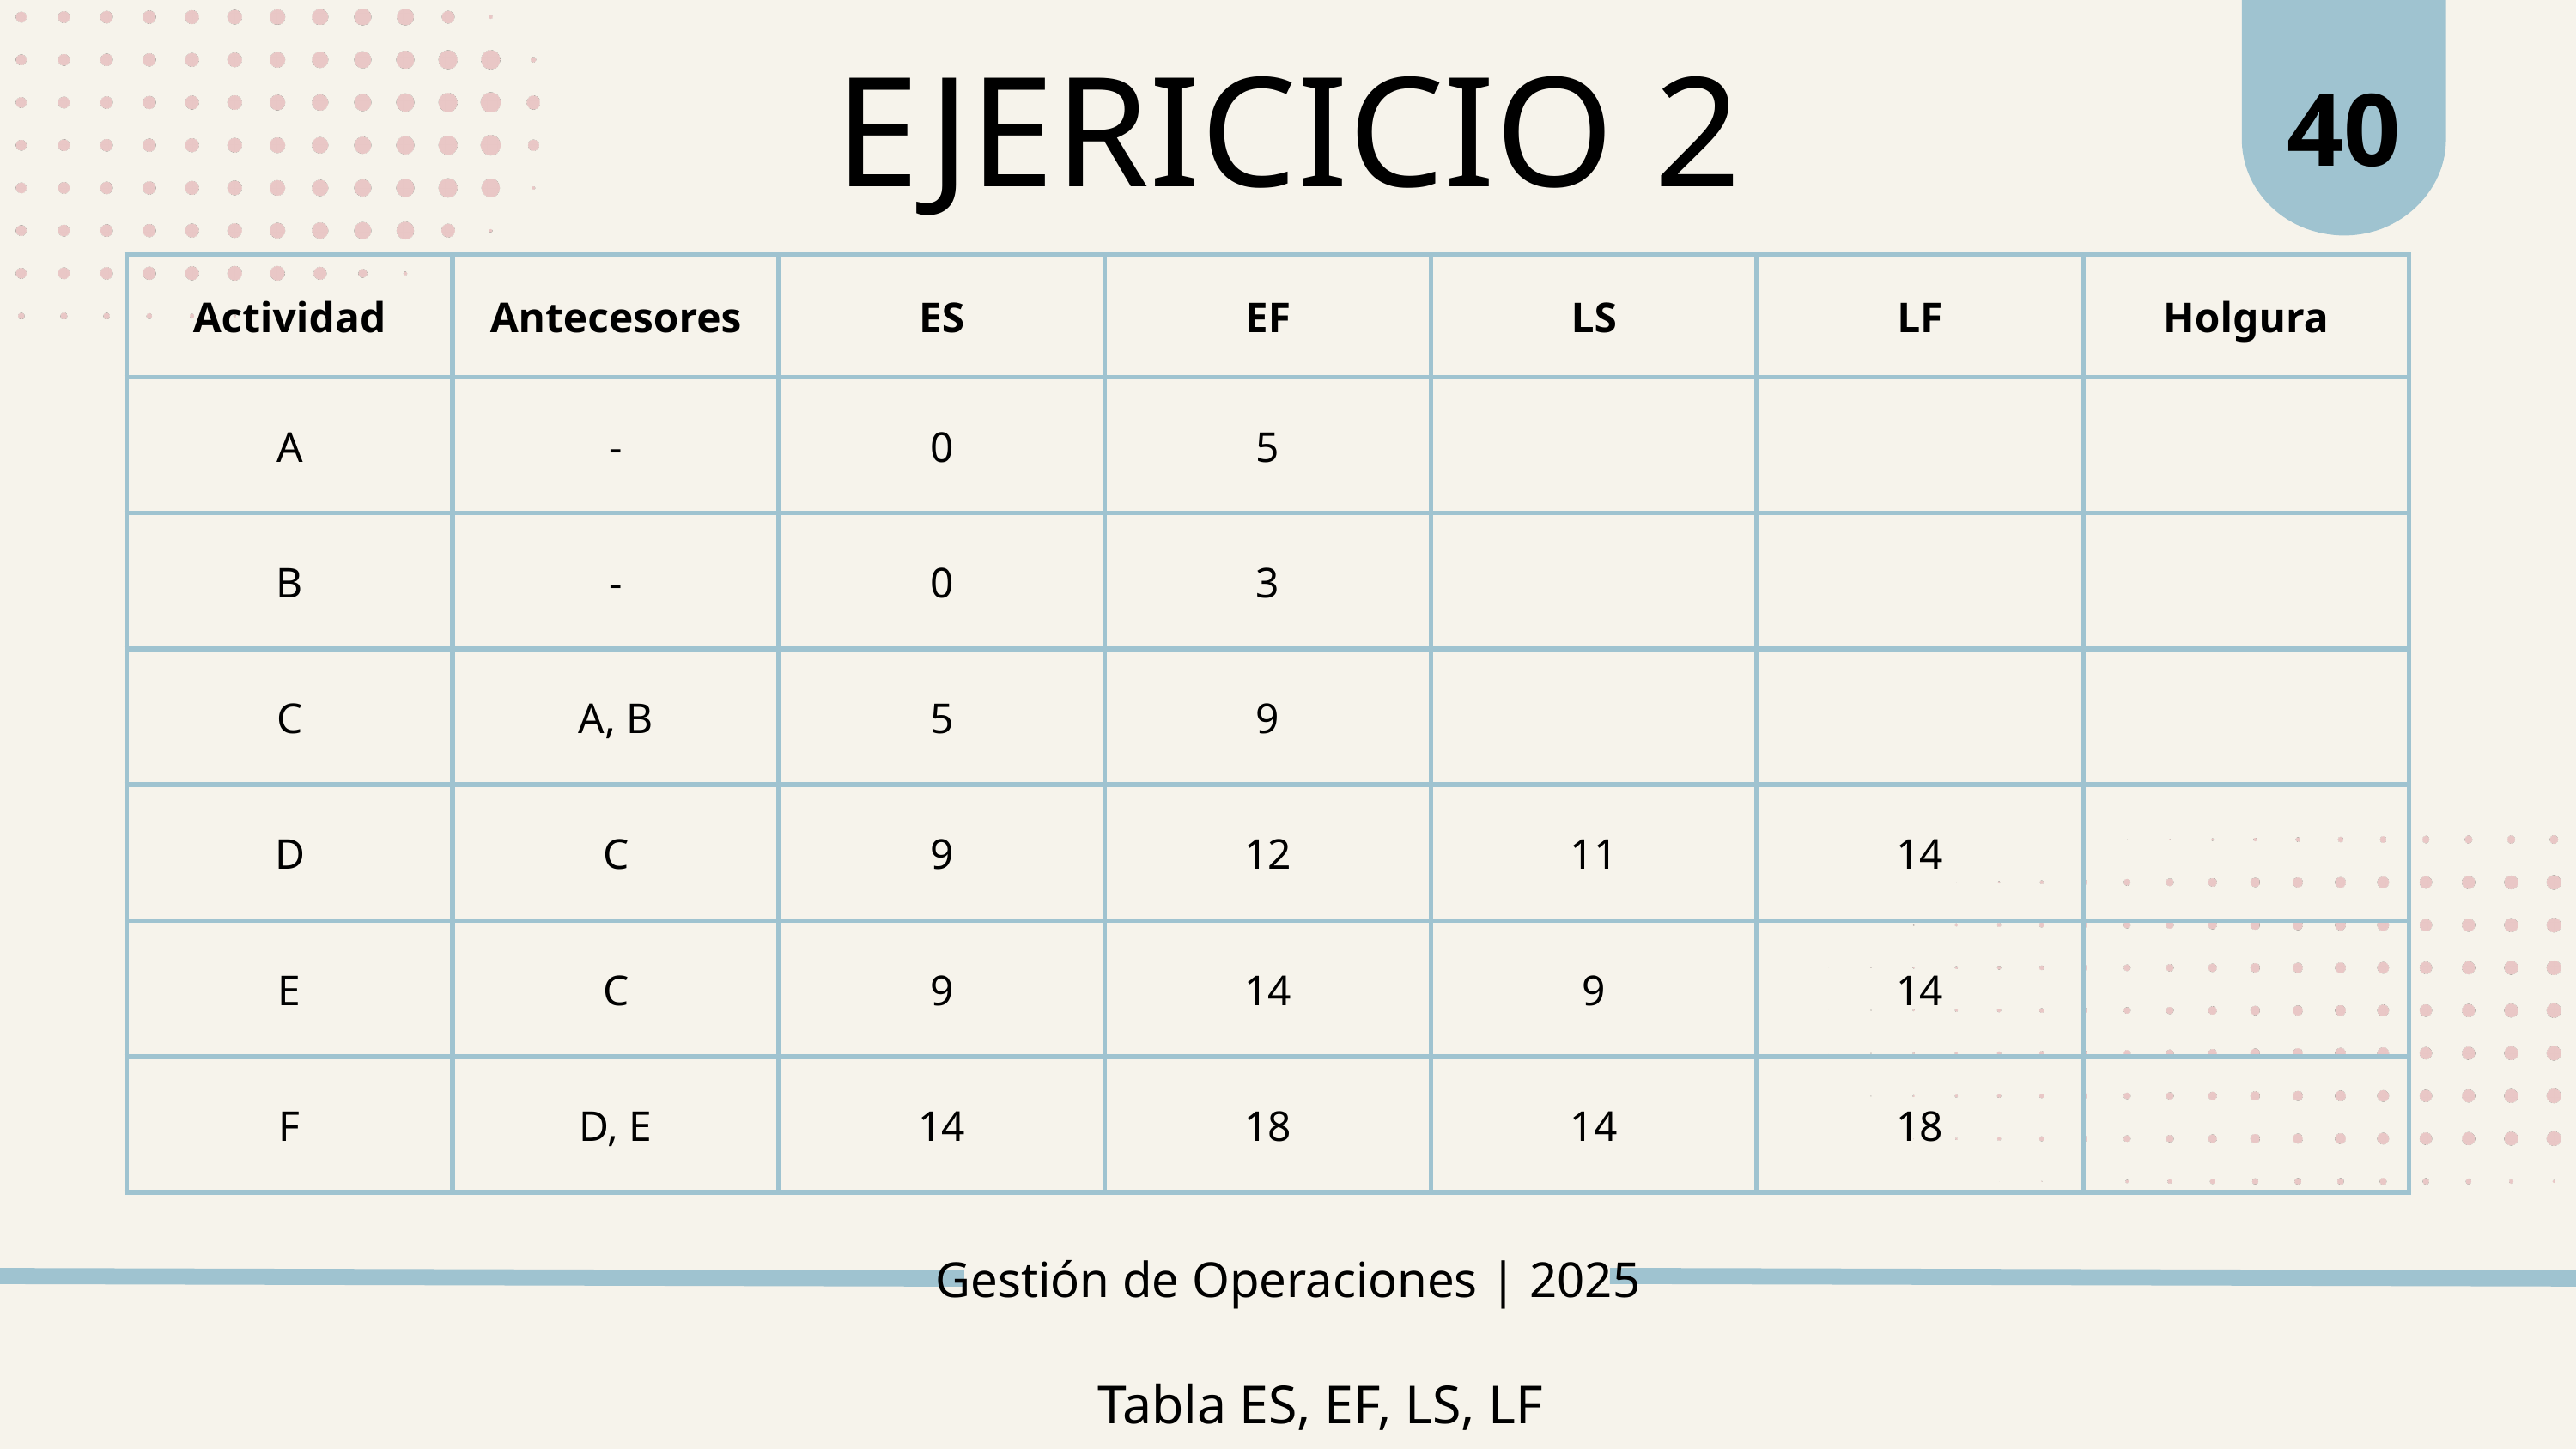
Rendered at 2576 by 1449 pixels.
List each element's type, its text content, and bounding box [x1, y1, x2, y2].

text_box Gestión de Operaciones | 2025 [803, 1239, 1773, 1307]
table_cell E [129, 923, 450, 1054]
table_cell 14 [781, 1059, 1103, 1190]
table_cell 18 [1759, 1059, 2081, 1190]
table_cell D, E [455, 1059, 776, 1190]
table_cell [2086, 923, 2407, 1054]
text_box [2233, 0, 2455, 236]
table_cell 9 [781, 923, 1103, 1054]
table_cell [1433, 515, 1754, 646]
table_cell 9 [1433, 923, 1754, 1054]
table_cell 3 [1107, 515, 1429, 646]
table_cell 5 [781, 652, 1103, 782]
table_cell [2086, 787, 2407, 919]
table_cell A, B [455, 652, 776, 782]
table_header ES [781, 257, 1103, 375]
table_cell [1433, 379, 1754, 511]
table_cell A [129, 379, 450, 511]
table_cell - [455, 515, 776, 646]
table_cell 0 [781, 515, 1103, 646]
text_box Tabla ES, EF, LS, LF [697, 1361, 1943, 1434]
table_header Holgura [2086, 257, 2407, 375]
table_header LF [1759, 257, 2081, 375]
table_cell 14 [1759, 923, 2081, 1054]
table_cell C [455, 923, 776, 1054]
table_cell [2086, 652, 2407, 782]
table_header Antecesores [455, 257, 776, 375]
table_cell 5 [1107, 379, 1429, 511]
table_header EF [1107, 257, 1429, 375]
table_cell C [455, 787, 776, 919]
table_cell 0 [781, 379, 1103, 511]
table_cell 11 [1433, 787, 1754, 919]
table_cell C [129, 652, 450, 782]
table_cell [1433, 652, 1754, 782]
table_cell 14 [1433, 1059, 1754, 1190]
table_cell F [129, 1059, 450, 1190]
table_cell 12 [1107, 787, 1429, 919]
table_cell [2086, 379, 2407, 511]
table_cell - [455, 379, 776, 511]
table_cell [1759, 379, 2081, 511]
table_cell B [129, 515, 450, 646]
table_cell 18 [1107, 1059, 1429, 1190]
table_cell 9 [781, 787, 1103, 919]
table_cell 14 [1107, 923, 1429, 1054]
table_cell [2086, 515, 2407, 646]
text_box [0, 0, 540, 319]
table_header Actividad [129, 257, 450, 375]
table_cell [2086, 1059, 2407, 1190]
table_header LS [1433, 257, 1754, 375]
text_box EJERICICIO 2 [540, 3, 2216, 217]
table_cell 9 [1107, 652, 1429, 782]
text_box [2411, 835, 2576, 1185]
table_cell [1759, 652, 2081, 782]
table_cell [1759, 515, 2081, 646]
table_cell D [129, 787, 450, 919]
table_cell 14 [1759, 787, 2081, 919]
